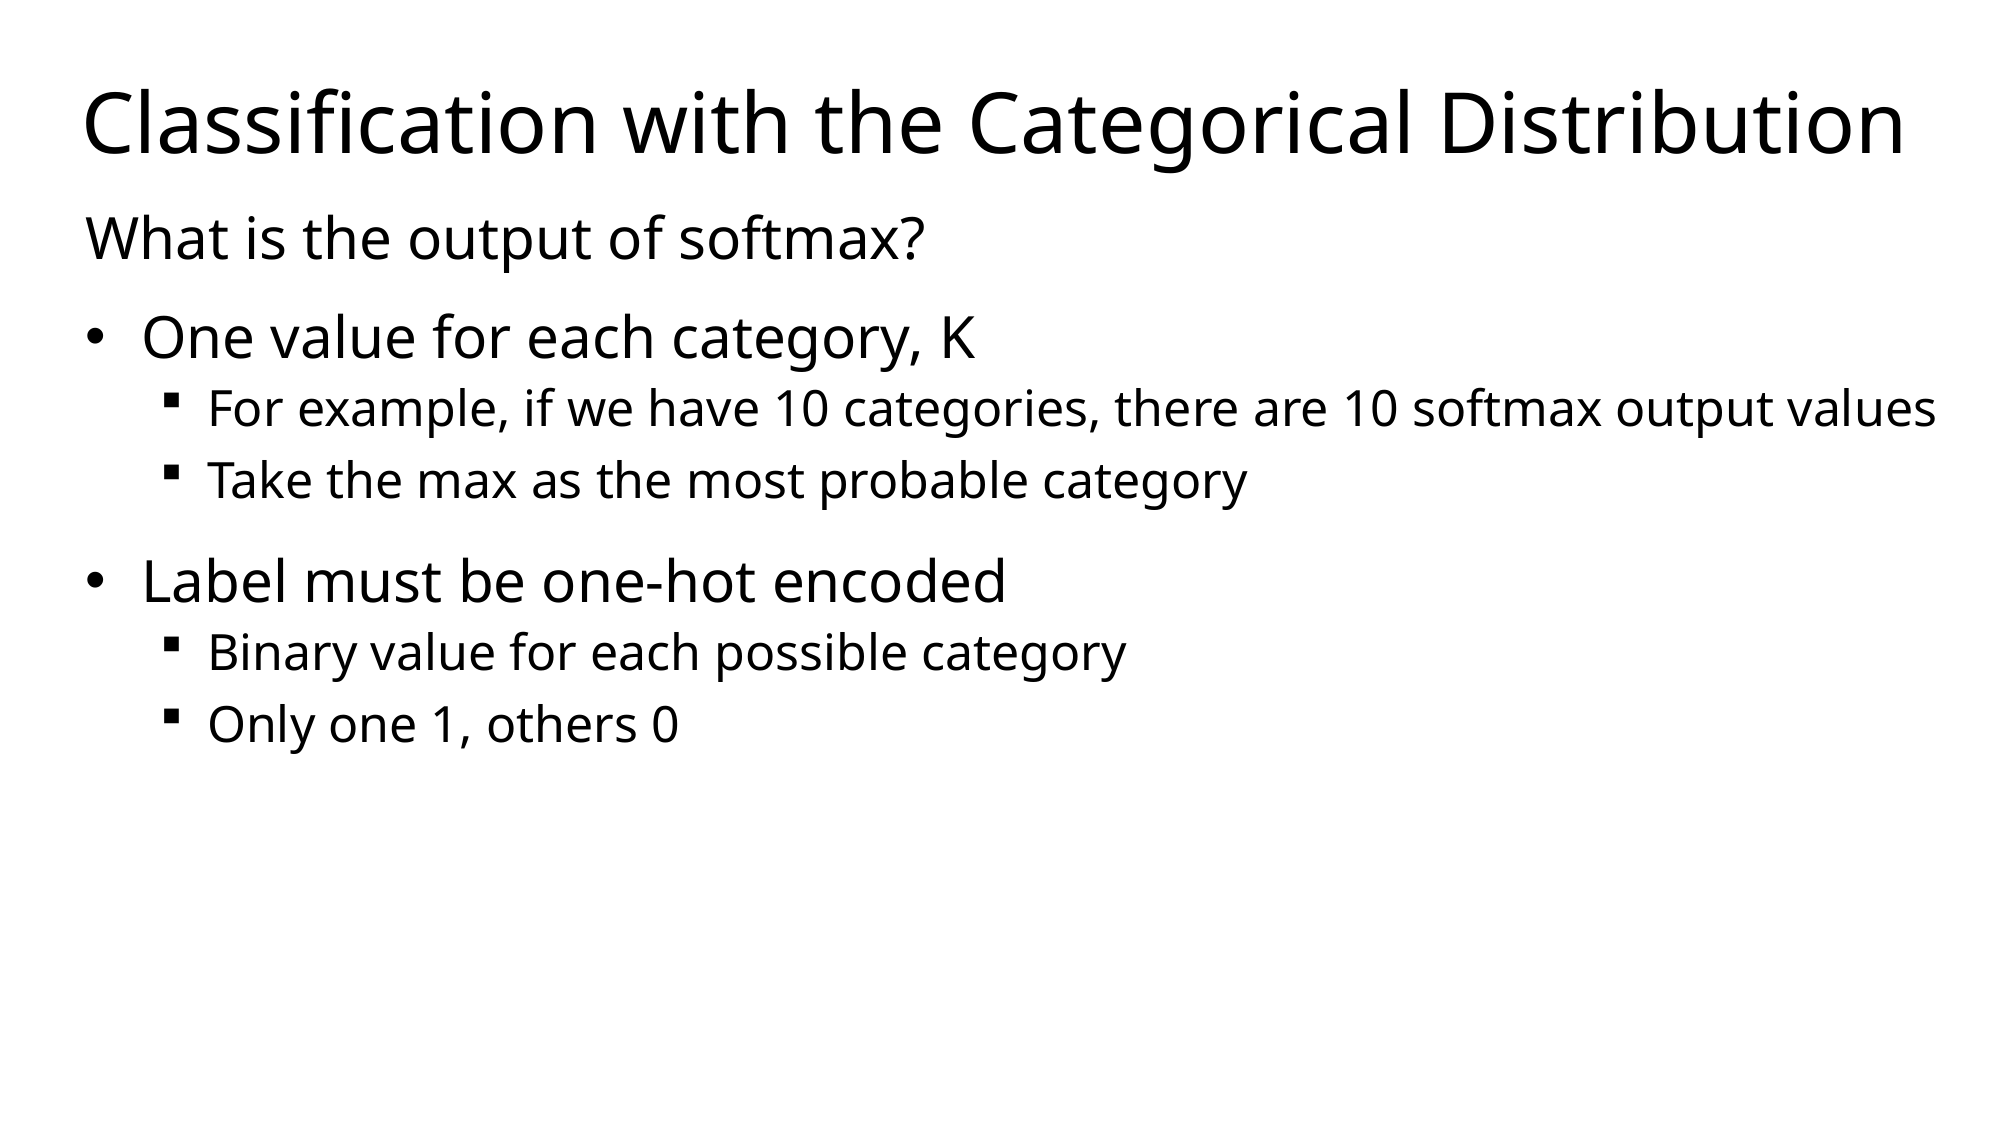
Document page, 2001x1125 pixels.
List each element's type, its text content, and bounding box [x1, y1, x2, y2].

list What is the output of softmax? One value for each category, K For example, if we have 10 categories, there are 10 softmax output values Take the max as the most probable category Label must be one-hot encoded Binary value for each possible category Only one 1, others 0 [70, 193, 1962, 1076]
title Classification with the Categorical Distribution [0, 0, 1953, 188]
